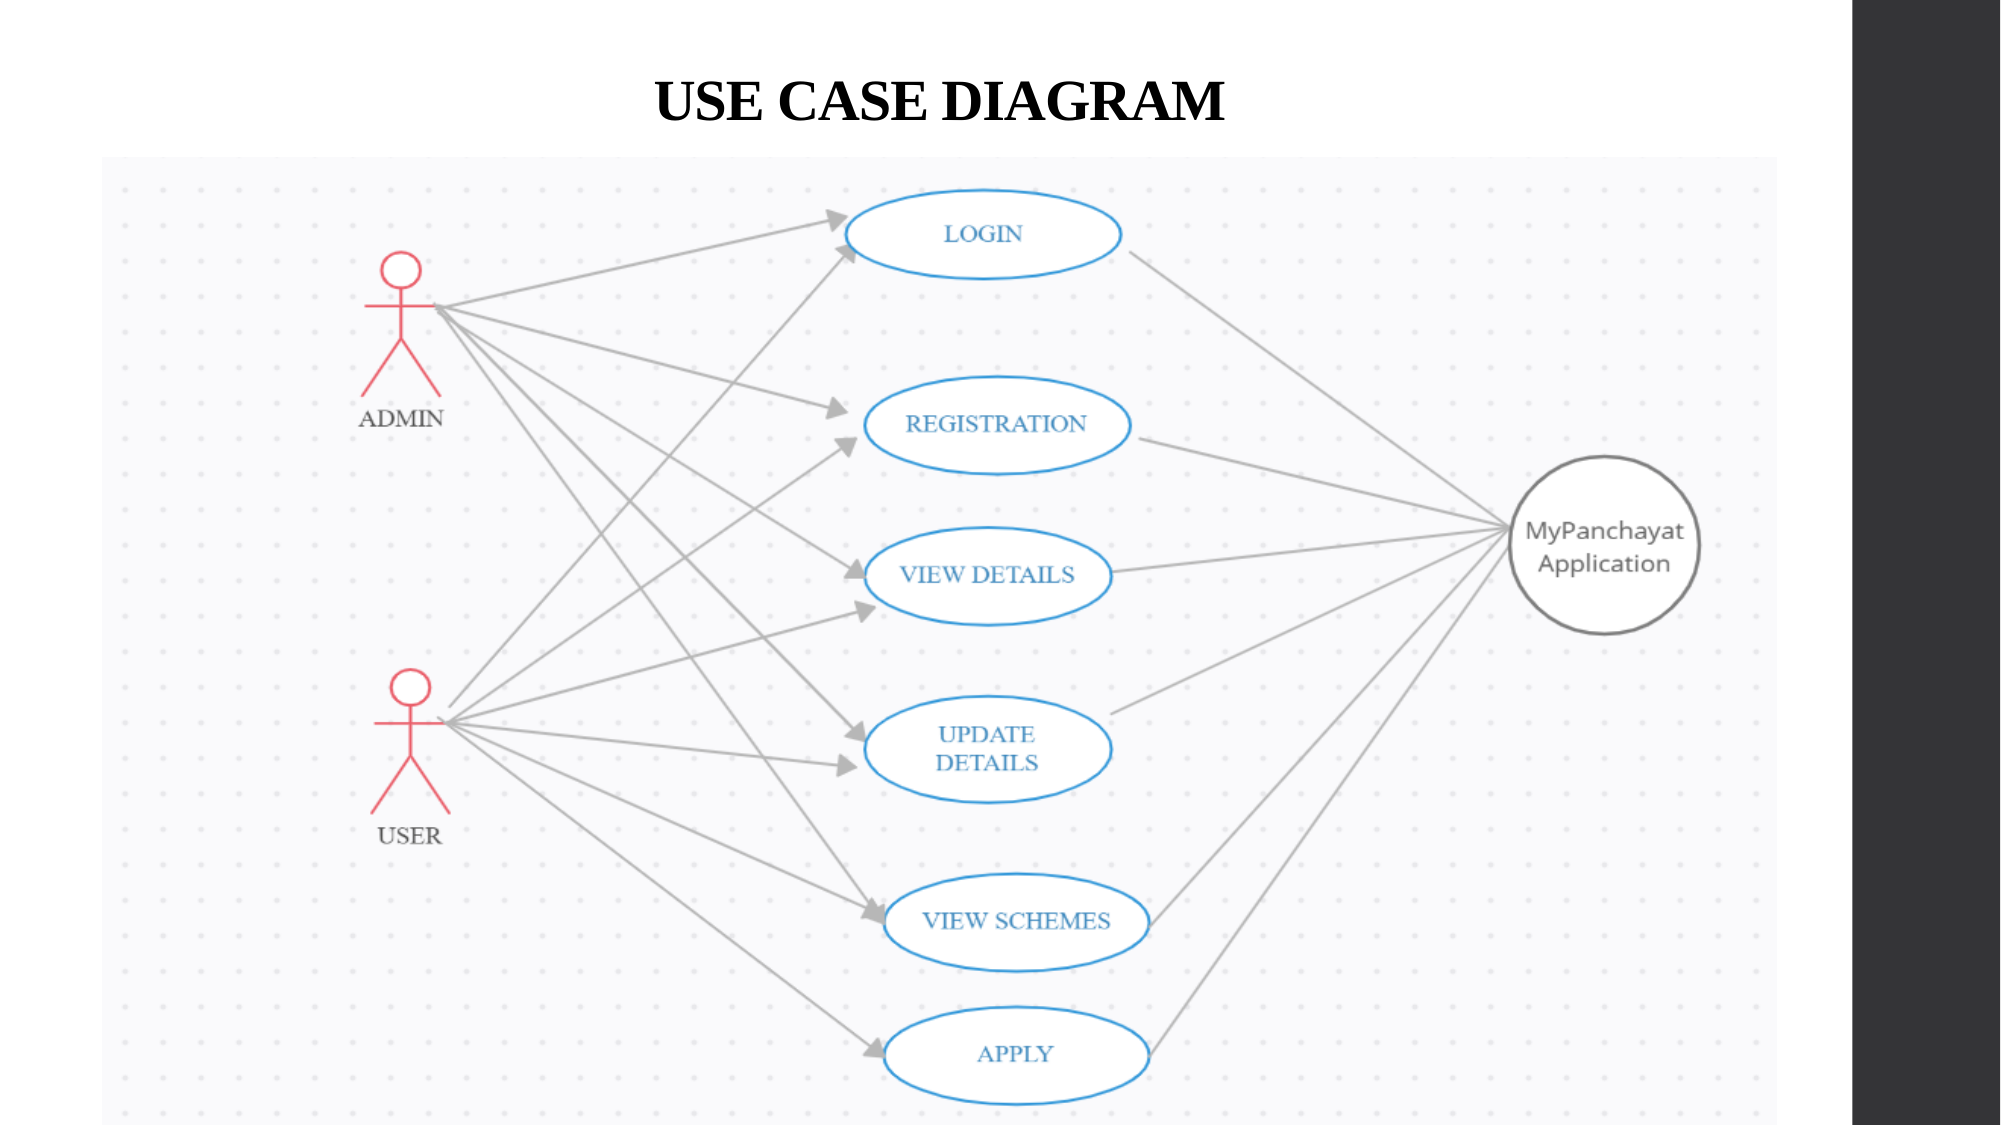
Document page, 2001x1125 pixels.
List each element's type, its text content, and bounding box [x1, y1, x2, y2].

picture [102, 157, 1777, 1125]
title USE CASE DIAGRAM [144, 44, 1735, 141]
